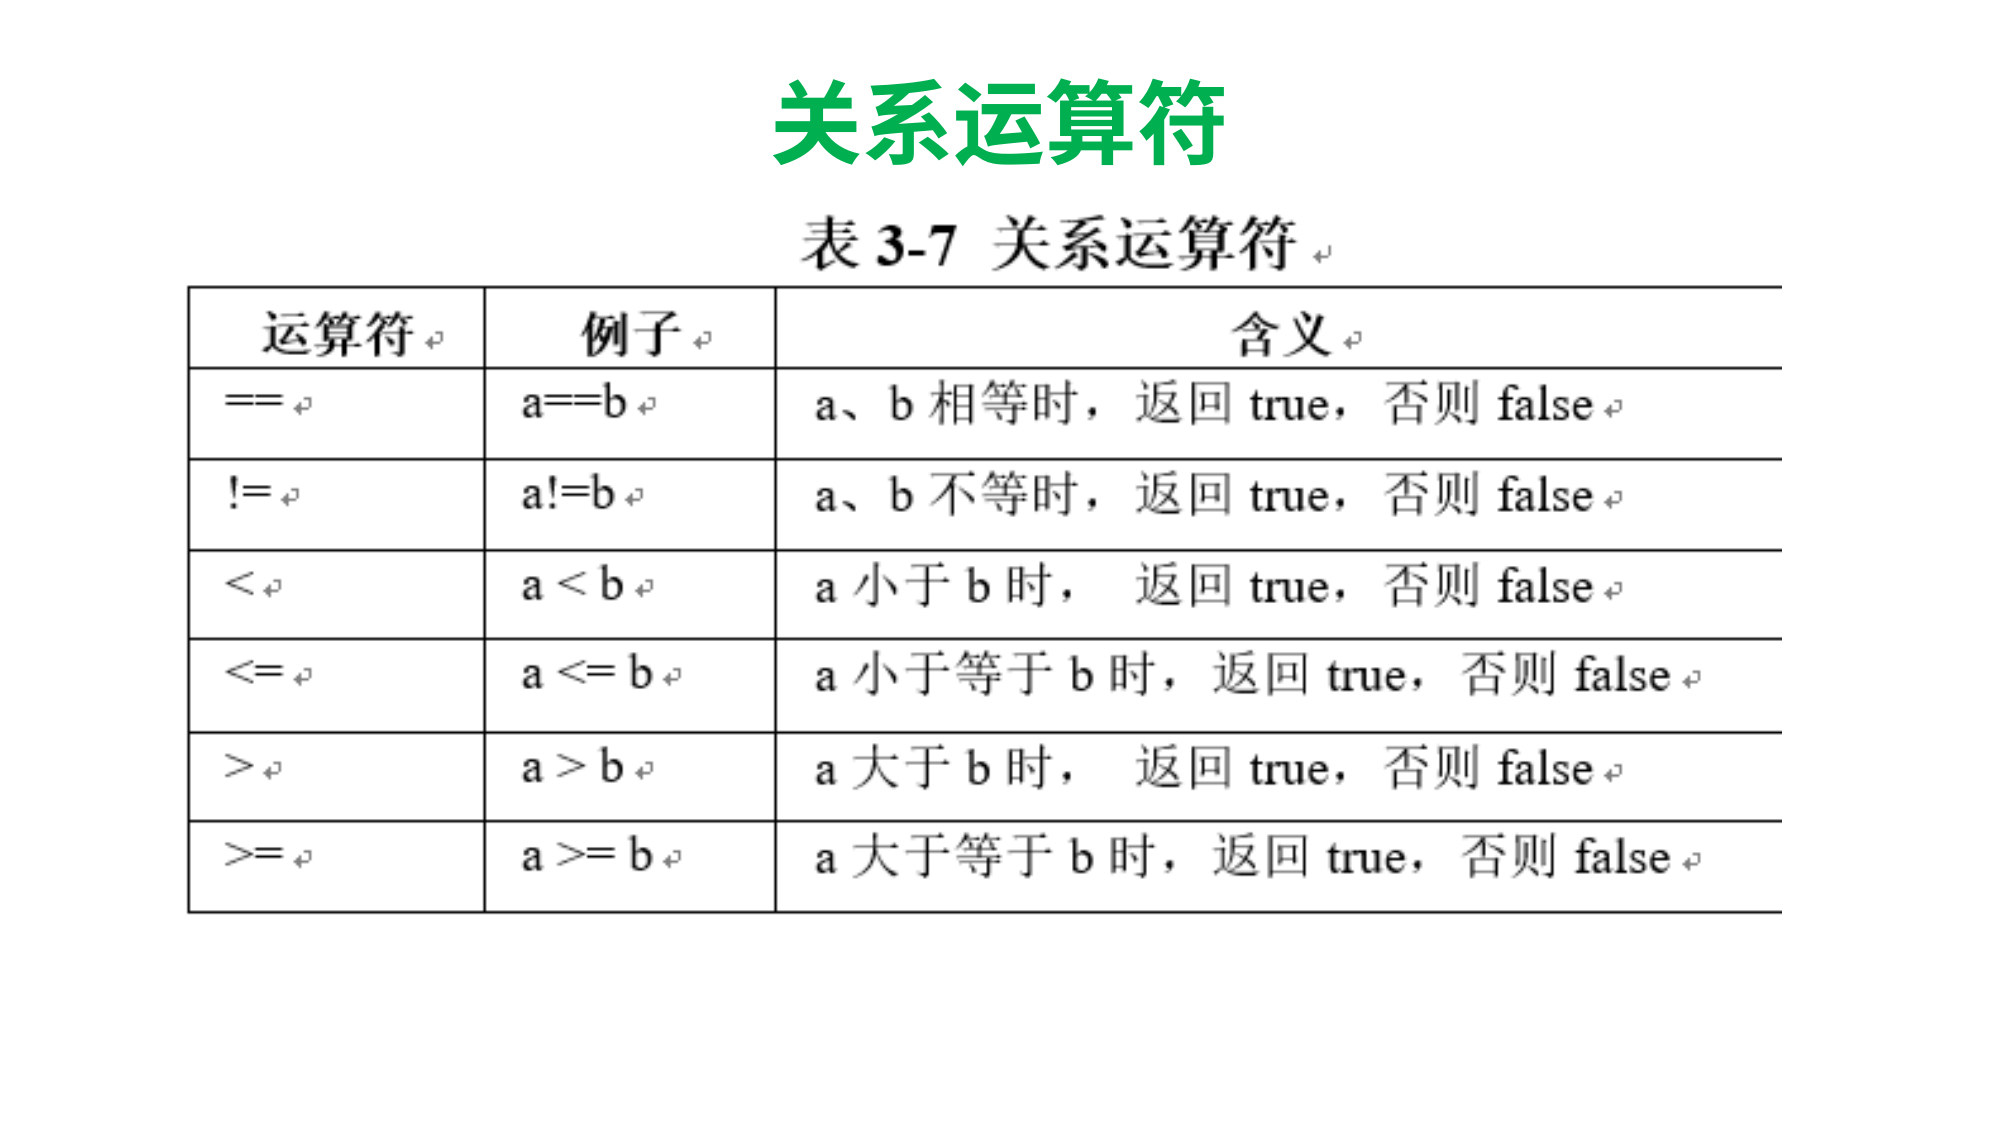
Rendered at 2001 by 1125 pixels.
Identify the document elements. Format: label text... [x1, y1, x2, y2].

picture [173, 193, 1782, 932]
title 关系运算符 [137, 39, 1863, 218]
